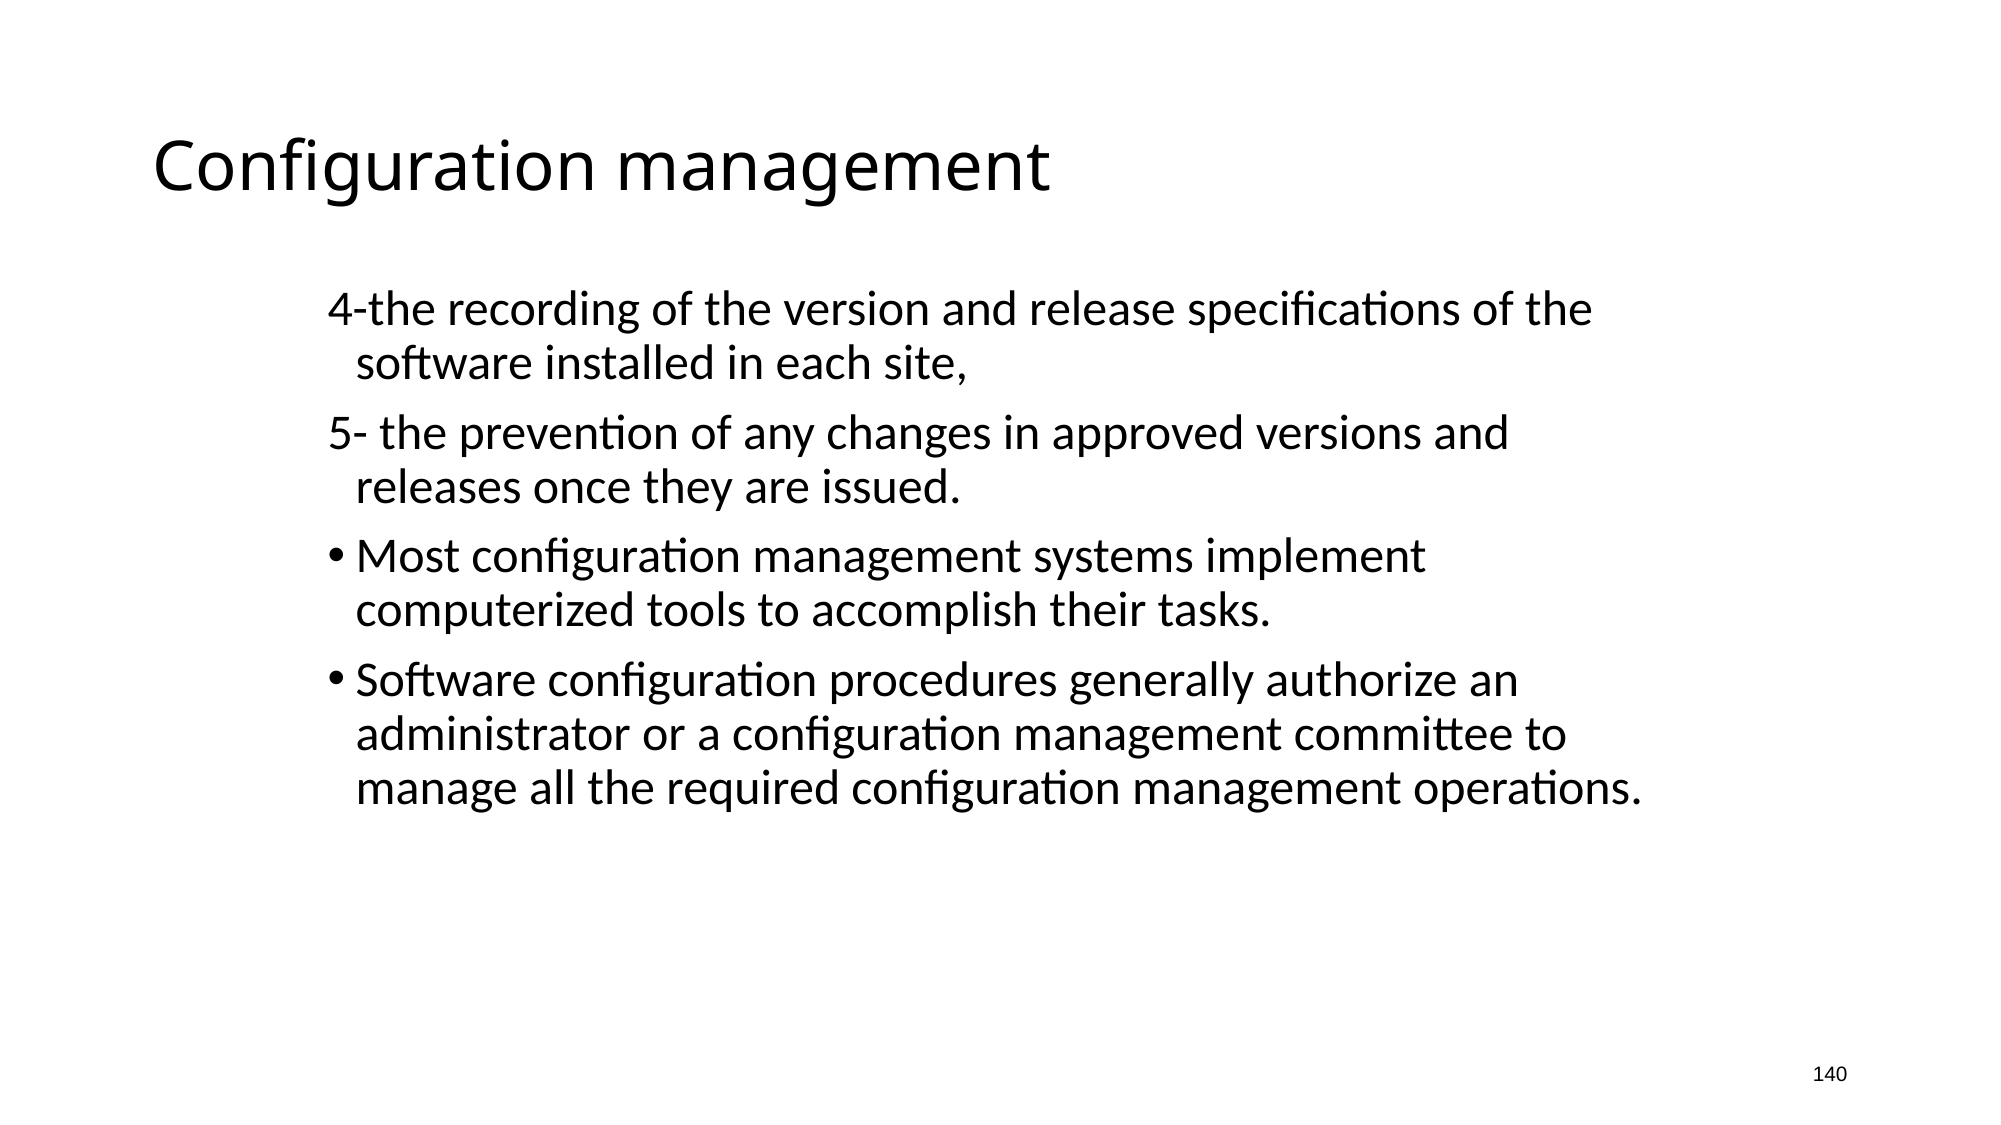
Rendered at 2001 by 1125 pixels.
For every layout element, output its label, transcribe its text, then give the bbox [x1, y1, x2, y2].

slide_number 140 [1412, 1042, 1863, 1103]
title Configuration management [137, 59, 1863, 278]
list 4-the recording of the version and release specifications of the software installed in each site, 5- the prevention of any changes in approved versions and releases once they are issued. Most configuration management systems implement computerized tools to accomplish their tasks. Software configuration procedures generally authorize an administrator or a configuration management committee to manage all the required configuration management operations. [312, 275, 1675, 963]
